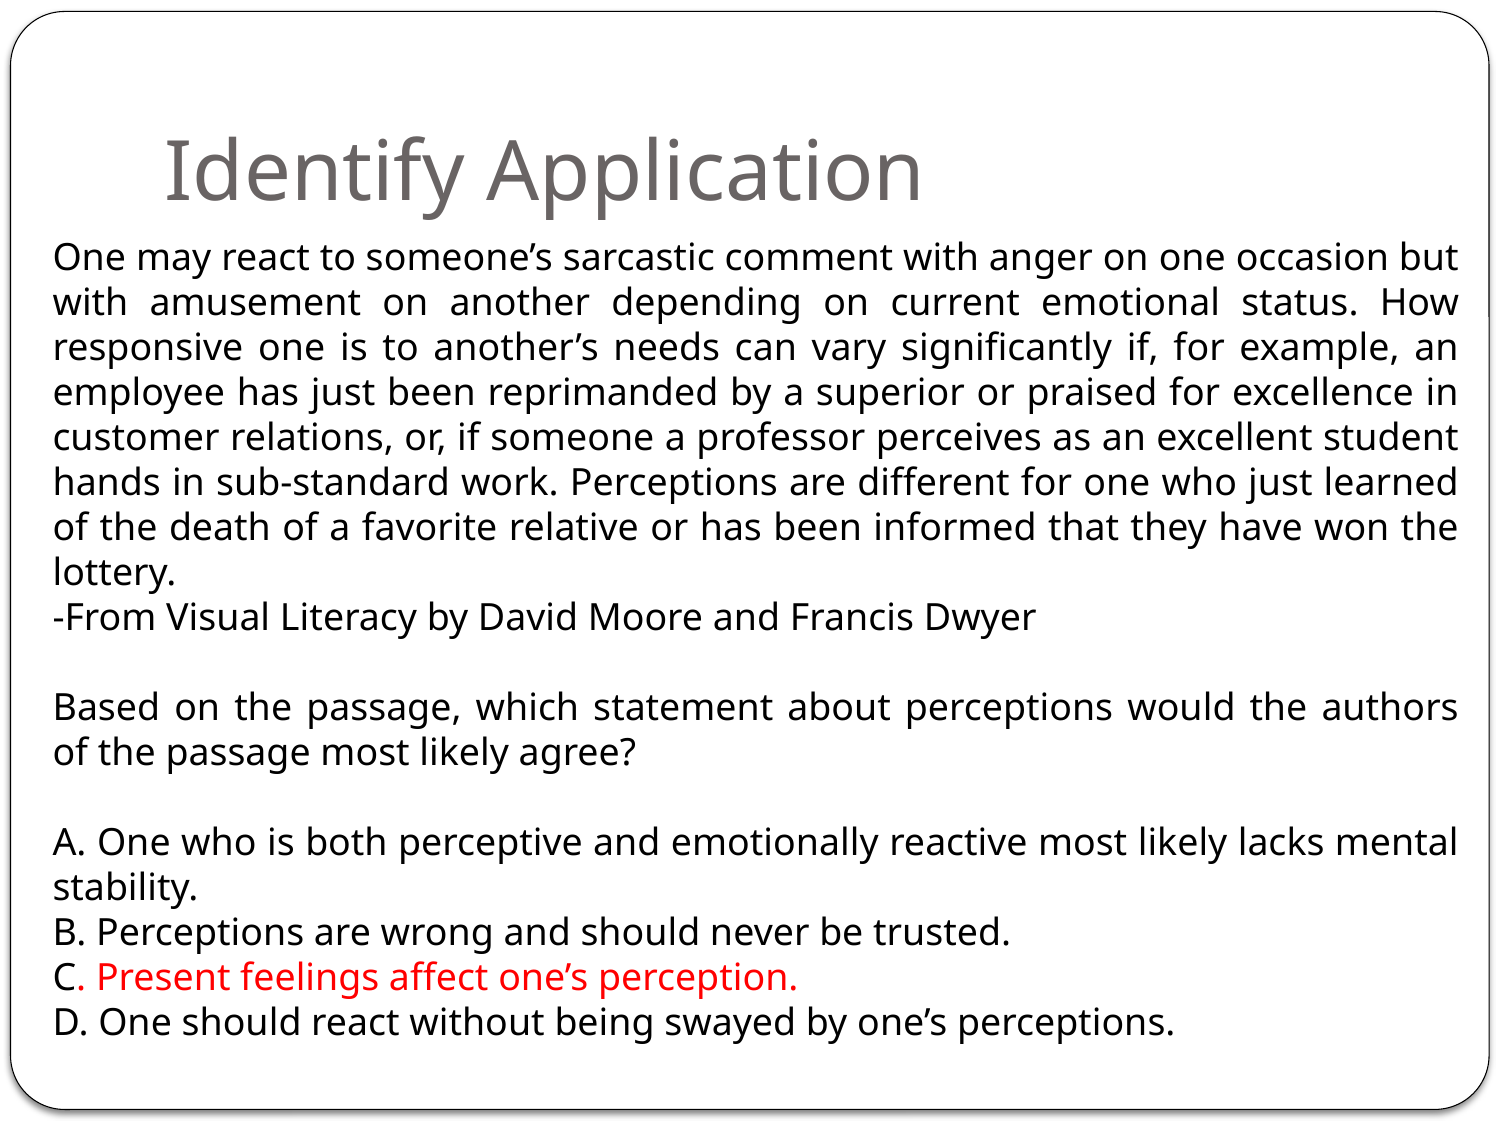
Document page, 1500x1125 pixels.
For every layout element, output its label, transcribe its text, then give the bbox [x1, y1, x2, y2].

title Identify Application [150, 45, 1425, 225]
text_box One may react to someone’s sarcastic comment with anger on one occasion but with amusement on another depending on current emotional status. How responsive one is to another’s needs can vary significantly if, for example, an employee has just been reprimanded by a superior or praised for excellence in customer relations, or, if someone a professor perceives as an excellent student hands in sub-standard work. Perceptions are different for one who just learned of the death of a favorite relative or has been informed that they have won the lottery. -From Visual Literacy by David Moore and Francis Dwyer Based on the passage, which statement about perceptions would the authors of the passage most likely agree? A. One who is both perceptive and emotionally reactive most likely lacks mental stability. B. Perceptions are wrong and should never be trusted. C. Present feelings affect one’s perception. D. One should react without being swayed by one’s perceptions. [37, 225, 1475, 1051]
